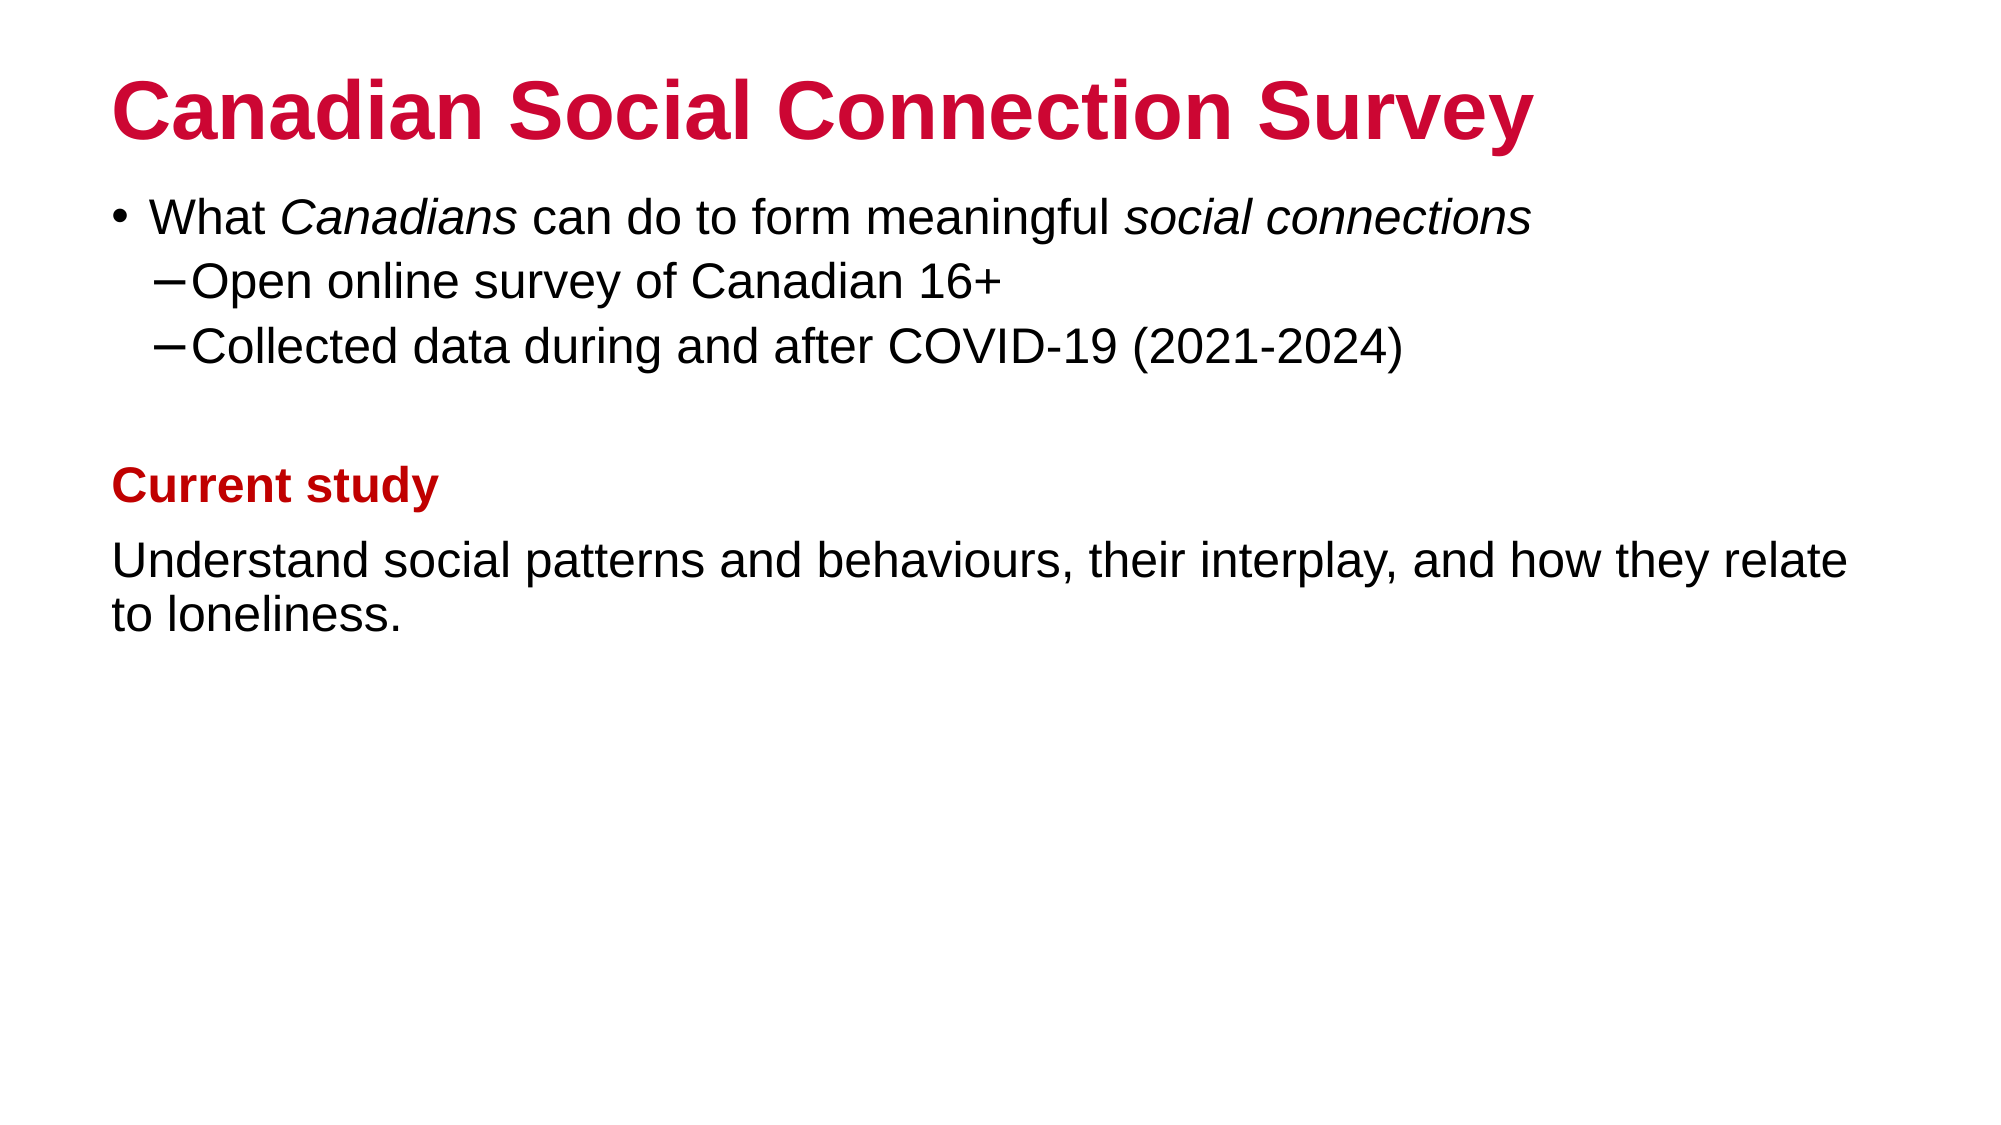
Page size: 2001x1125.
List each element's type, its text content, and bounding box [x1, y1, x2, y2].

title Canadian Social Connection Survey [96, 59, 1888, 184]
list What Canadians can do to form meaningful social connections Open online survey of Canadian 16+ Collected data during and after COVID-19 (2021-2024) Current study Understand social patterns and behaviours, their interplay, and how they relate to loneliness. [96, 184, 1888, 1009]
